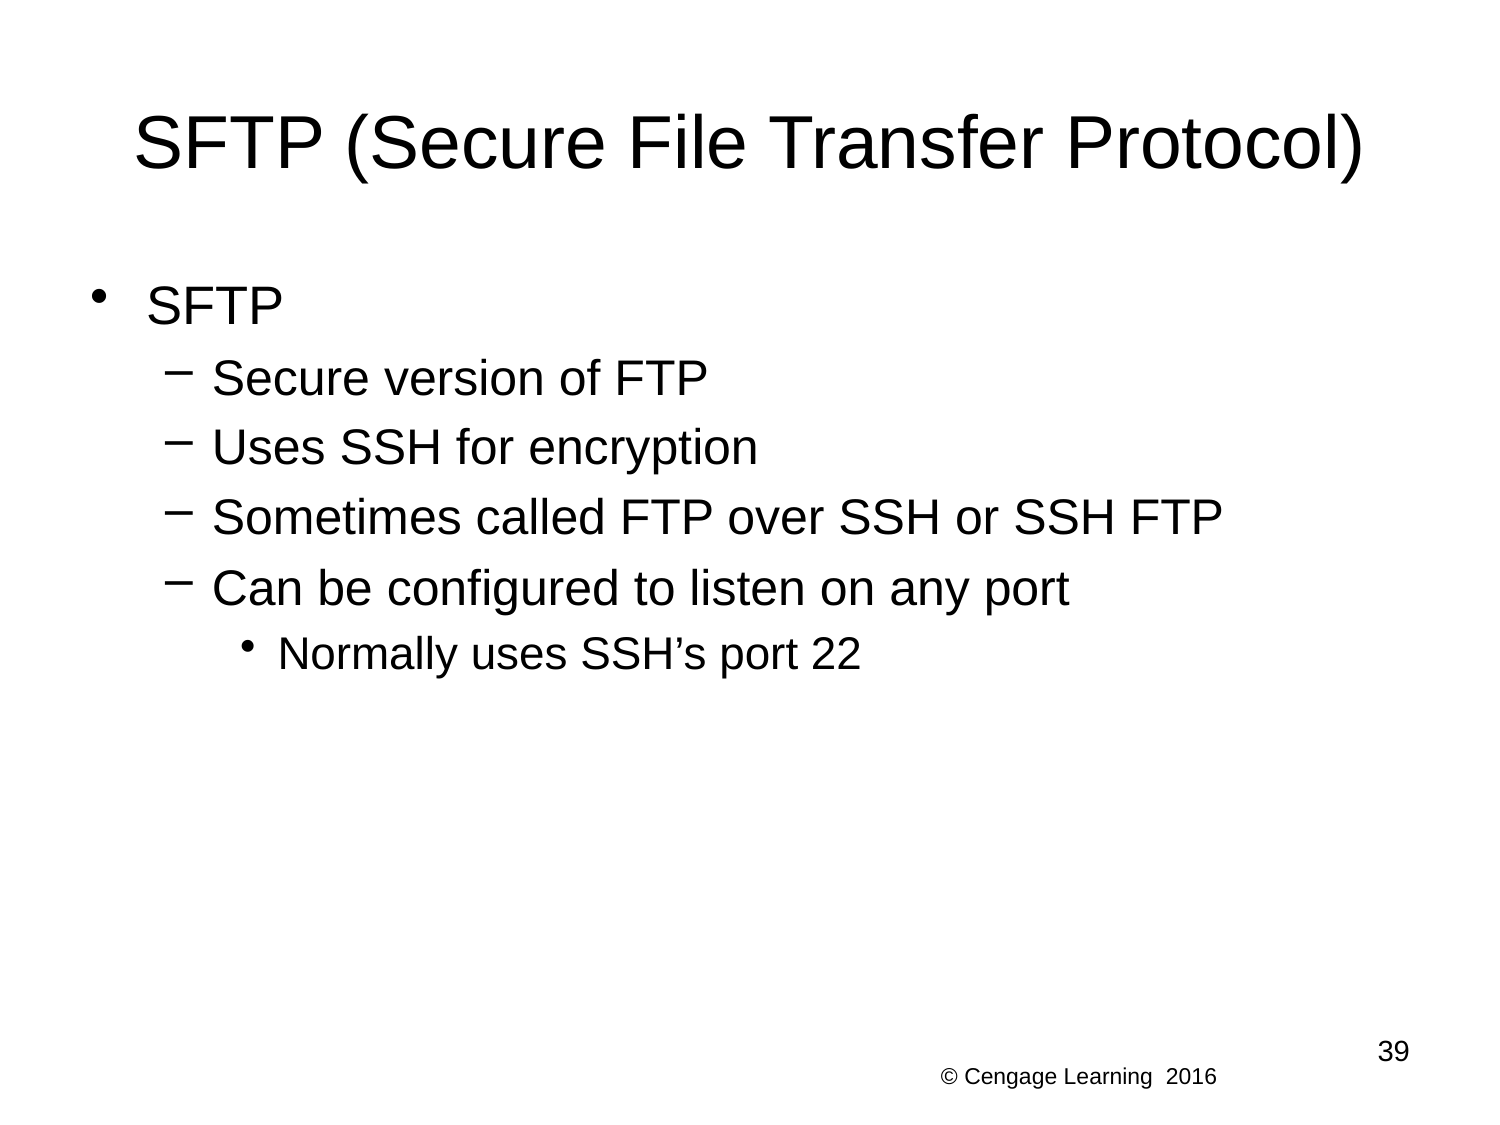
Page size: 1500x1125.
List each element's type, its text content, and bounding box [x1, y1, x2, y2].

list SFTP Secure version of FTP Uses SSH for encryption Sometimes called FTP over SSH or SSH FTP Can be configured to listen on any port Normally uses SSH’s port 22 [75, 262, 1425, 1005]
slide_number 39 [1312, 1024, 1426, 1103]
title SFTP (Secure File Transfer Protocol) [75, 45, 1425, 233]
